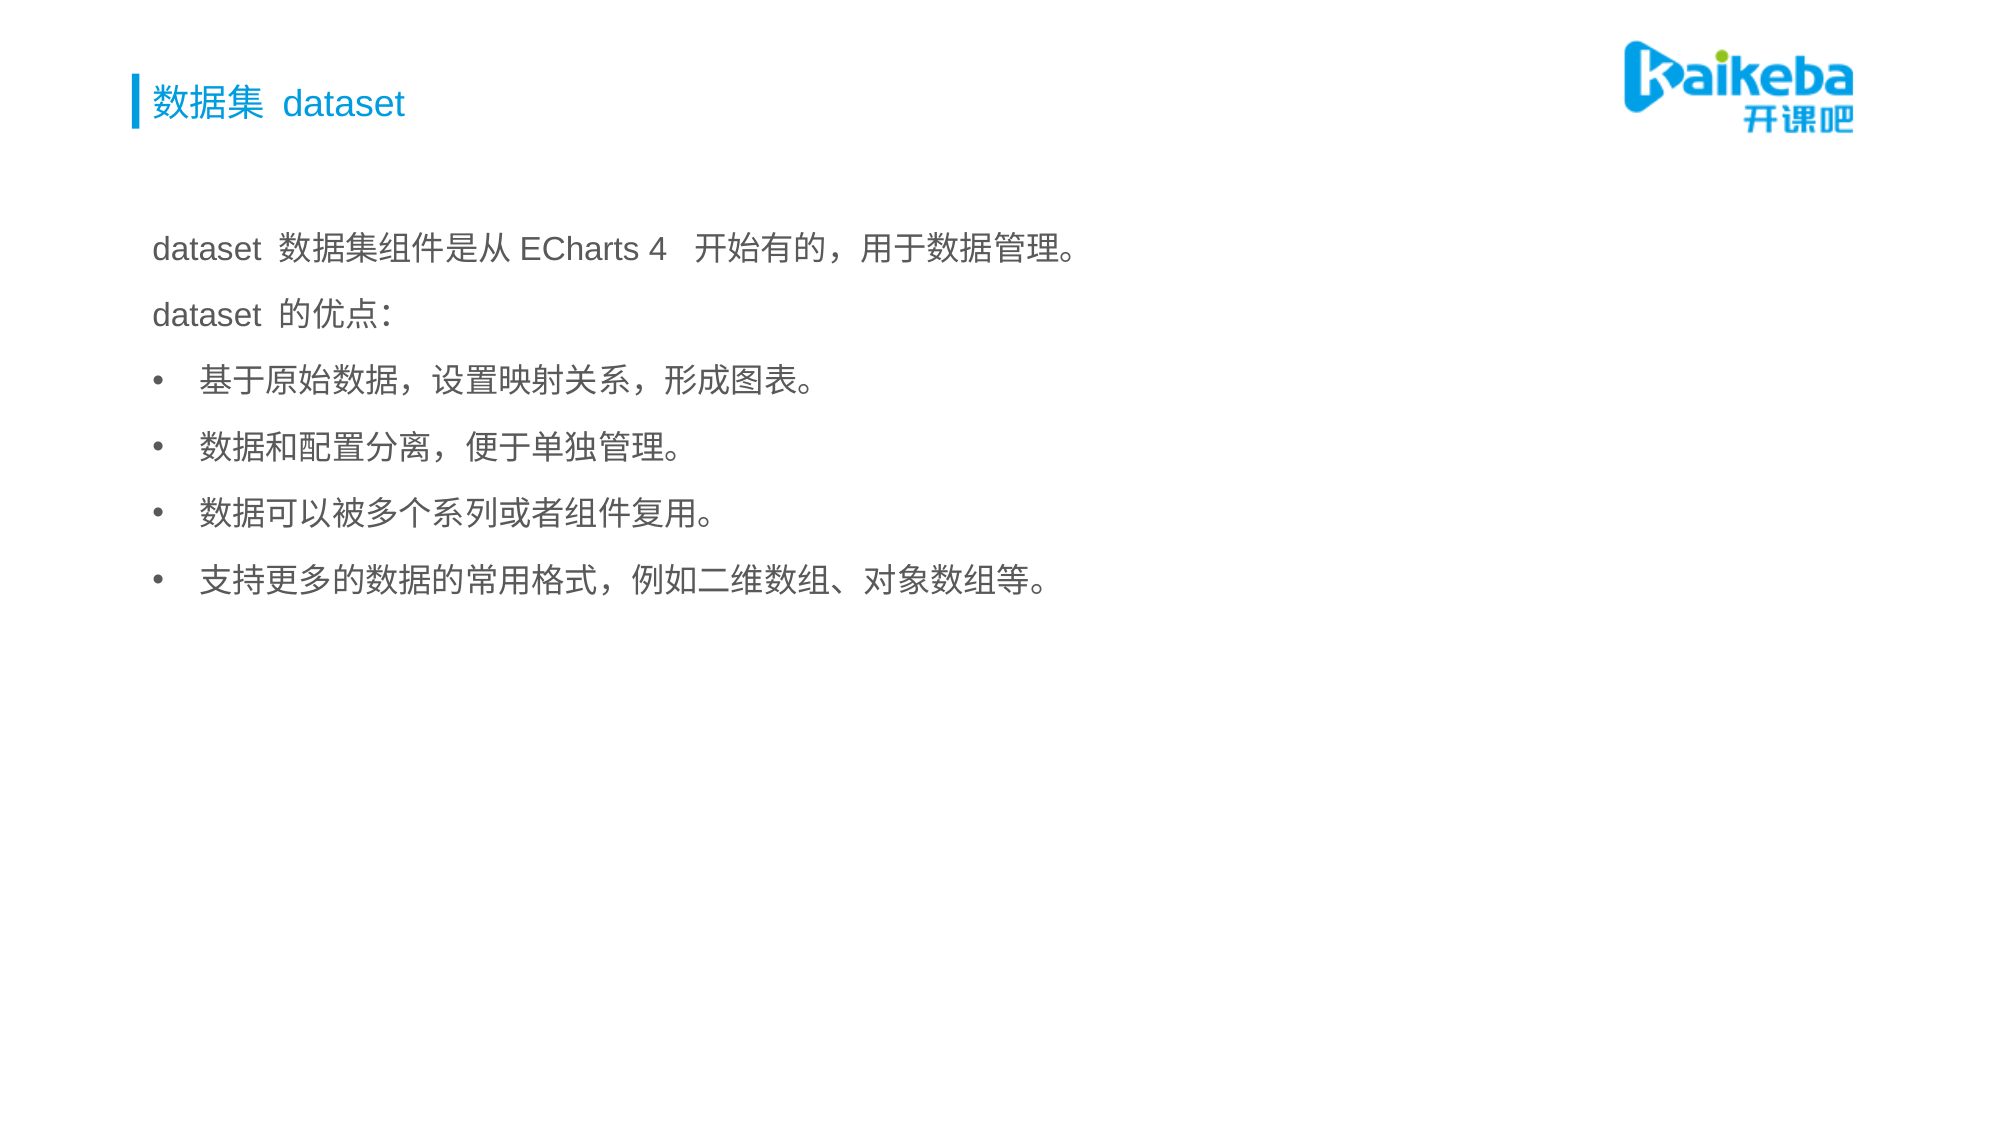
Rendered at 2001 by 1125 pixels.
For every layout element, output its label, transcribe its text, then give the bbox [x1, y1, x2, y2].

picture [1640, 50, 1650, 59]
title 数据集 dataset [137, 59, 1863, 148]
picture [1612, 31, 1866, 143]
list dataset 数据集组件是从ECharts 4 开始有的，用于数据管理。 dataset 的优点： 基于原始数据，设置映射关系，形成图表。 数据和配置分离，便于单独管理。 数据可以被多个系列或者组件复用。 支持更多的数据的常用格式，例如二维数组、对象数组等。 [137, 199, 1863, 1014]
